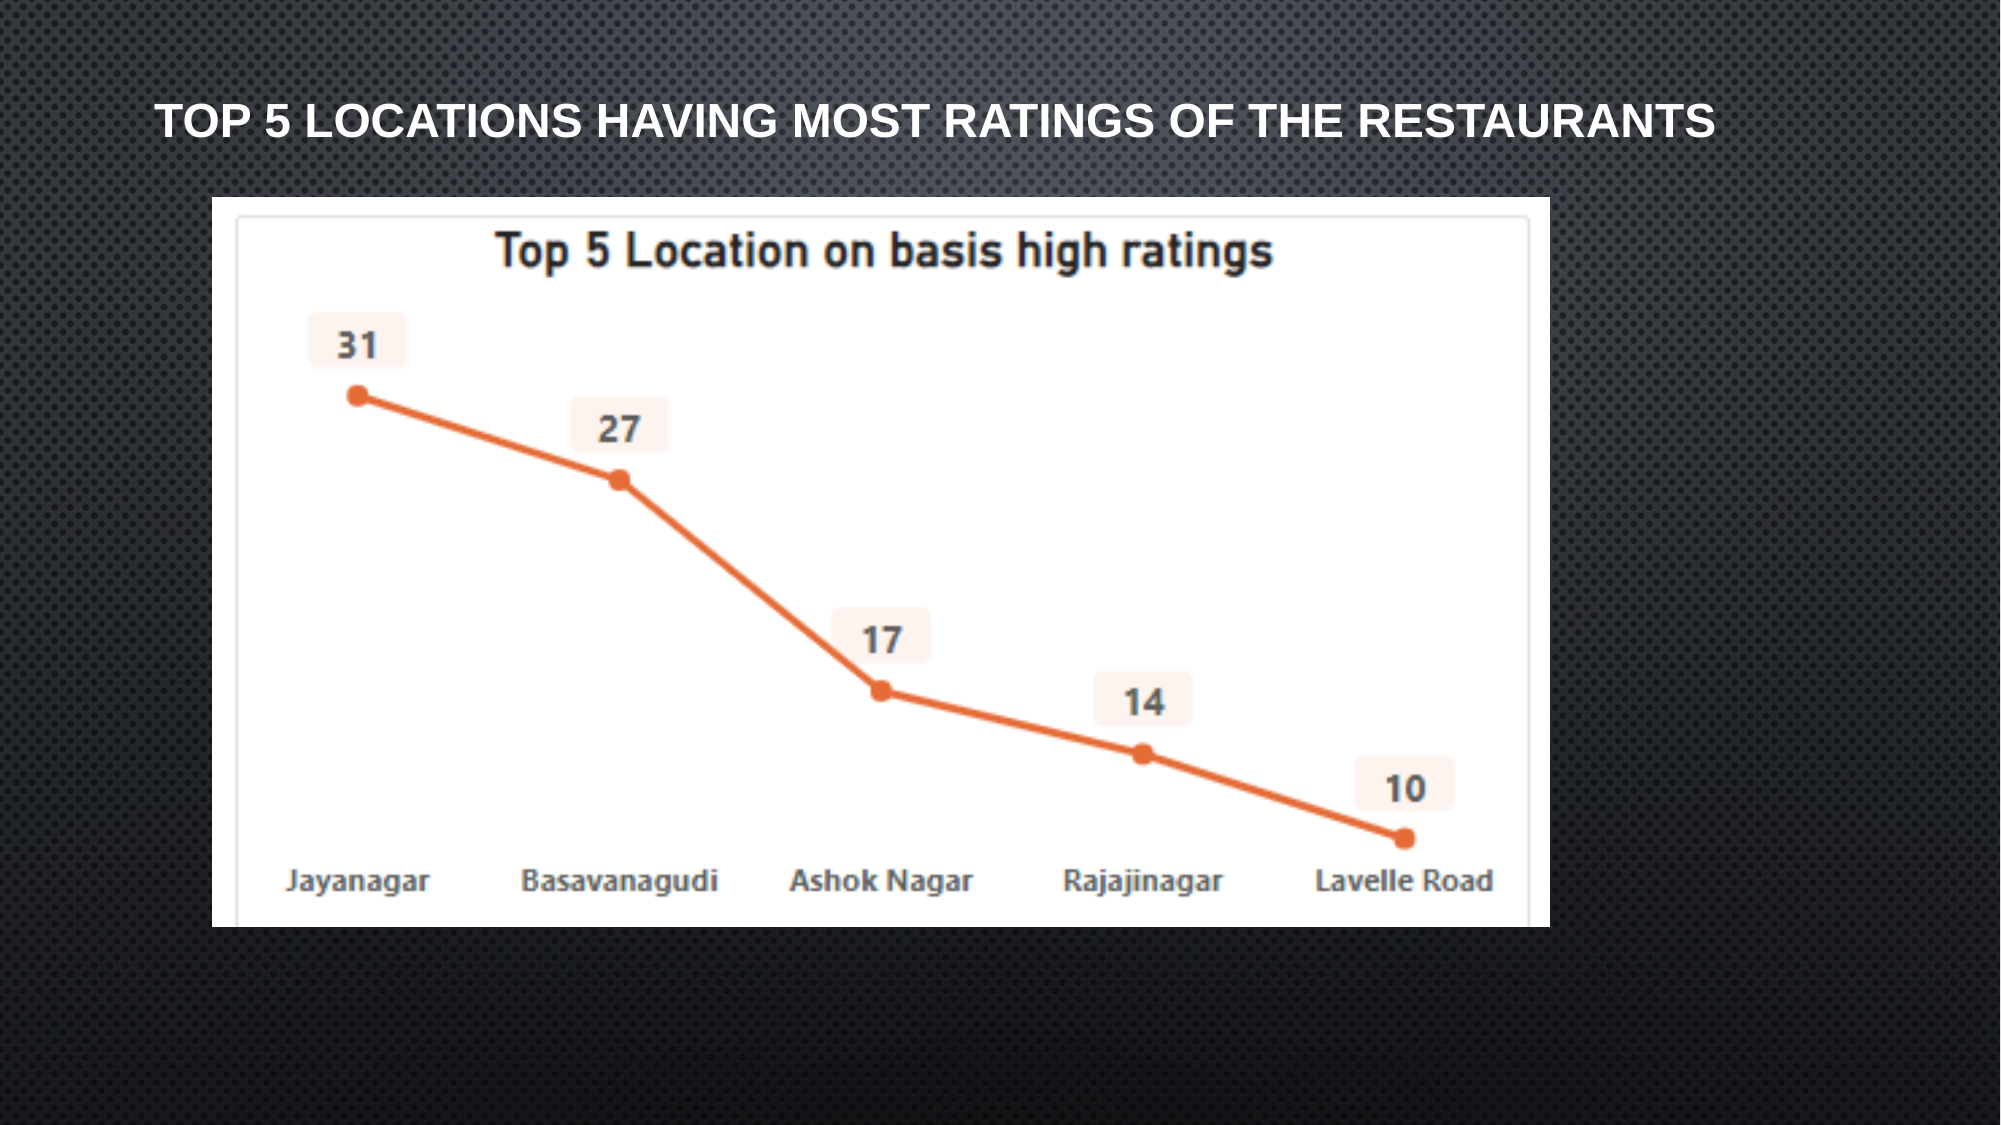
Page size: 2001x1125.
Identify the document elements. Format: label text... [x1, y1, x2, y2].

title Top 5 Locations having most Ratings of the Restaurants [139, 69, 2000, 168]
picture [212, 197, 1550, 928]
